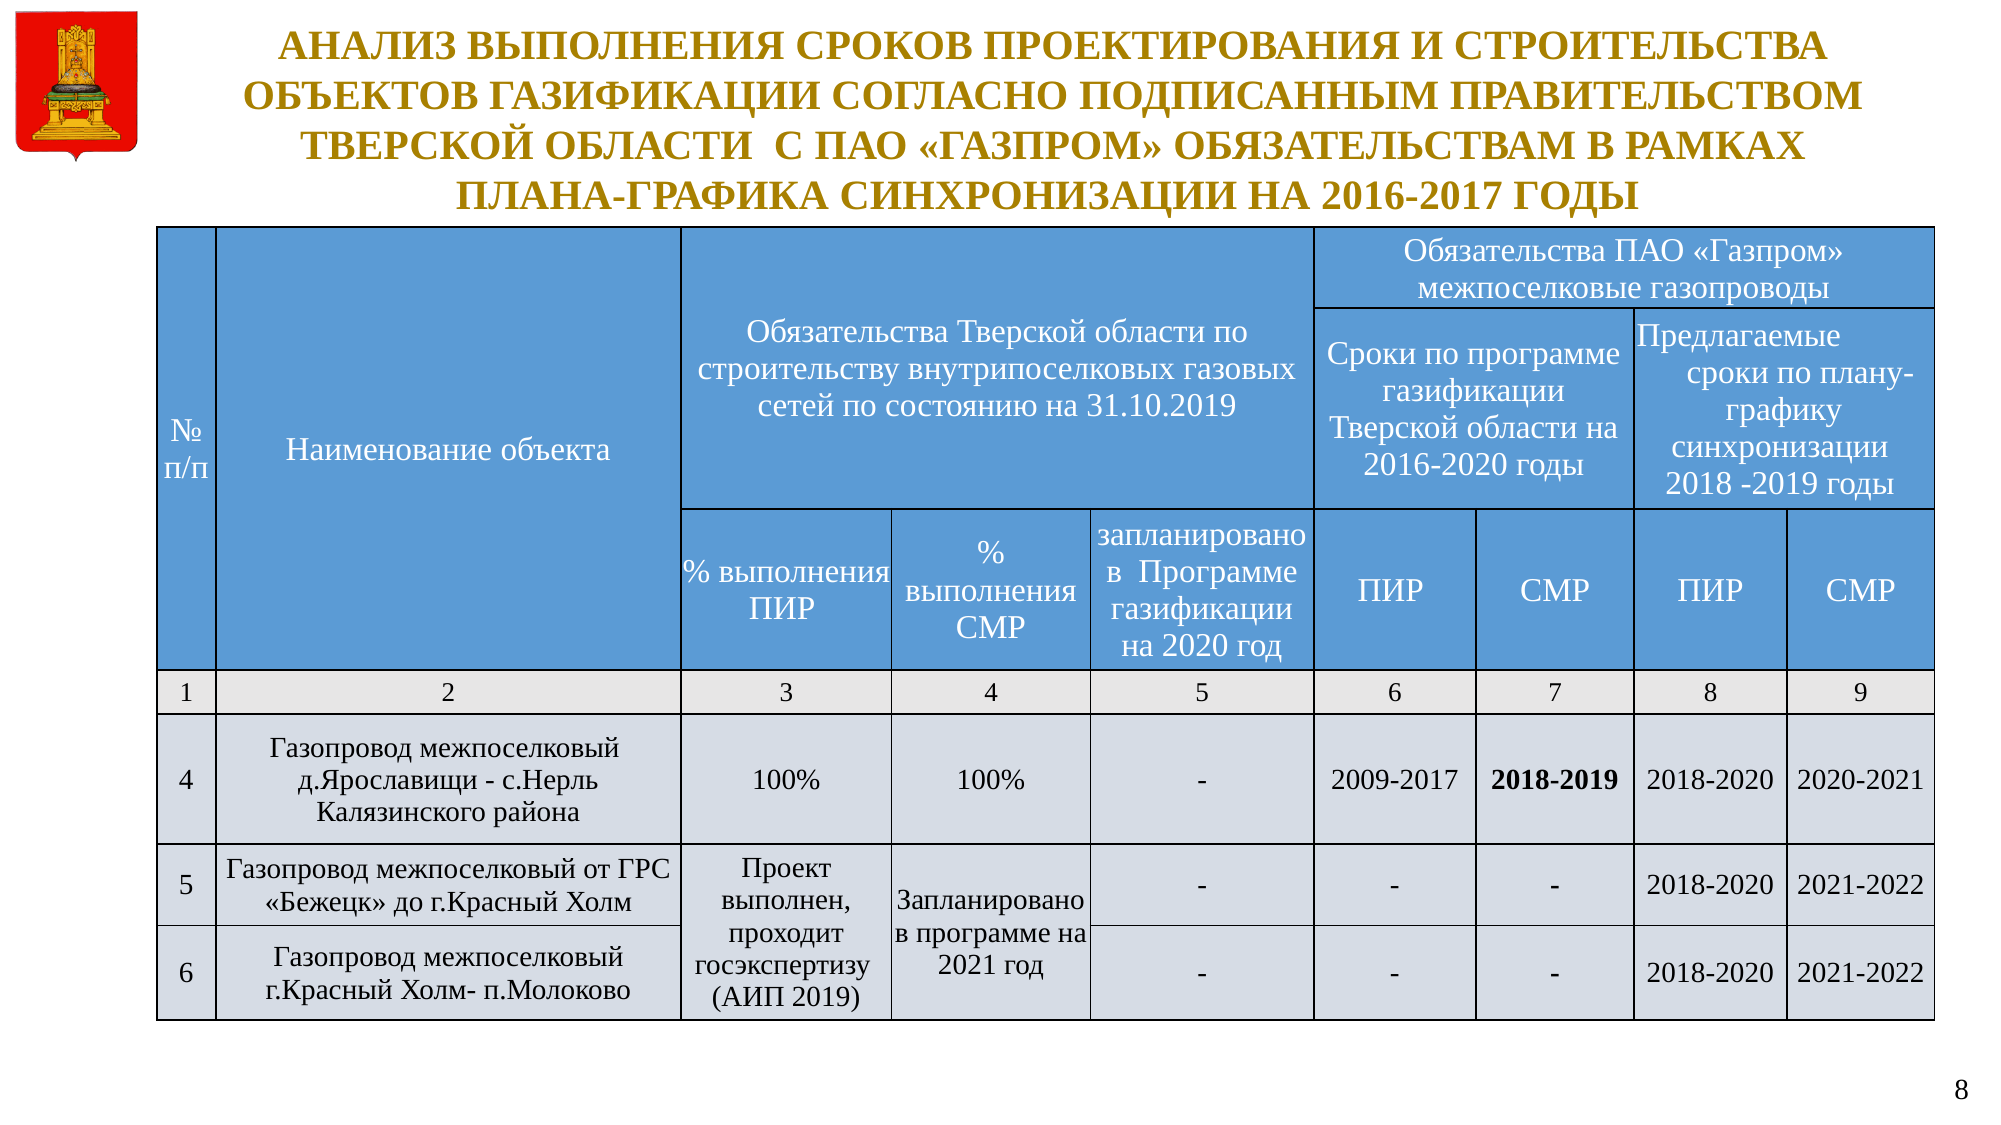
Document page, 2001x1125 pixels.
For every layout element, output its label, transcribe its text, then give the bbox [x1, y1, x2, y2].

table_cell 2 [217, 671, 680, 713]
table_cell 2009-2017 [1315, 715, 1475, 843]
table_cell 4 [892, 671, 1090, 713]
table_header Обязательства ПАО «Газпром» межпоселковые газопроводы [1315, 228, 1934, 307]
table_cell ПИР [1315, 510, 1475, 669]
table_cell % выполнения СМР [892, 510, 1090, 669]
table_cell Предлагаемые сроки по плану-графику синхронизации 2018 -2019 годы [1635, 309, 1934, 508]
table_cell 9 [1788, 671, 1934, 713]
text_box 8 [1920, 1062, 1984, 1113]
table_cell - [1477, 926, 1633, 1019]
table_cell 7 [1477, 671, 1633, 713]
table_cell - [1315, 845, 1475, 925]
table_cell 2018-2020 [1635, 715, 1786, 843]
table_header Наименование объекта [217, 228, 680, 669]
table_cell - [1315, 926, 1475, 1019]
table_cell 2021-2022 [1788, 926, 1934, 1019]
table_cell Газопровод межпоселковый д.Ярославищи - с.Нерль Калязинского района [217, 715, 680, 843]
table_cell СМР [1788, 510, 1934, 669]
table_cell 6 [158, 926, 215, 1019]
table_cell Проект выполнен, проходит госэкспертизу (АИП 2019) [682, 845, 891, 1019]
table_cell 2020-2021 [1788, 715, 1934, 843]
table_cell 5 [158, 845, 215, 925]
table_cell % выполнения ПИР [682, 510, 891, 669]
table_cell 4 [158, 715, 215, 843]
table_cell Газопровод межпоселковый г.Красный Холм- п.Молоково [217, 926, 680, 1019]
table_cell ПИР [1635, 510, 1786, 669]
table_header Обязательства Тверской области по строительству внутрипоселковых газовых сетей по состоянию на 31.10.2019 [682, 228, 1313, 508]
table_cell 8 [1635, 671, 1786, 713]
table_cell Запланировано в программе на 2021 год [892, 845, 1090, 1019]
text_box АНАЛИЗ ВЫПОЛНЕНИЯ СРОКОВ ПРОЕКТИРОВАНИЯ И СТРОИТЕЛЬСТВА ОБЪЕКТОВ ГАЗИФИКАЦИИ СОГЛАСНО ПОДПИСАННЫМ ПРАВИТЕЛЬСТВОМ ТВЕРСКОЙ ОБЛАСТИ С ПАО «ГАЗПРОМ» ОБЯЗАТЕЛЬСТВАМ В РАМКАХ ПЛАНА-ГРАФИКА СИНХРОНИЗАЦИИ НА 2016-2017 ГОДЫ [220, 10, 1886, 225]
table_cell Газопровод межпоселковый от ГРС «Бежецк» до г.Красный Холм [217, 845, 680, 925]
table_cell запланировано в Программе газификации на 2020 год [1091, 510, 1313, 669]
table_cell 3 [682, 671, 891, 713]
table_cell 100% [682, 715, 891, 843]
table_cell - [1091, 715, 1313, 843]
table_cell 2018-2019 [1477, 715, 1633, 843]
table_cell - [1477, 845, 1633, 925]
table_cell 2018-2020 [1635, 845, 1786, 925]
table_cell Сроки по программе газификации Тверской области на 2016-2020 годы [1315, 309, 1633, 508]
table_cell 6 [1315, 671, 1475, 713]
table_cell СМР [1477, 510, 1633, 669]
table_header № п/п [158, 228, 215, 669]
table_cell 100% [892, 715, 1090, 843]
picture [12, 3, 146, 170]
table_cell 2018-2020 [1635, 926, 1786, 1019]
table_cell - [1091, 845, 1313, 925]
table_cell 1 [158, 671, 215, 713]
table_cell 2021-2022 [1788, 845, 1934, 925]
table_cell - [1091, 926, 1313, 1019]
table_cell 5 [1091, 671, 1313, 713]
